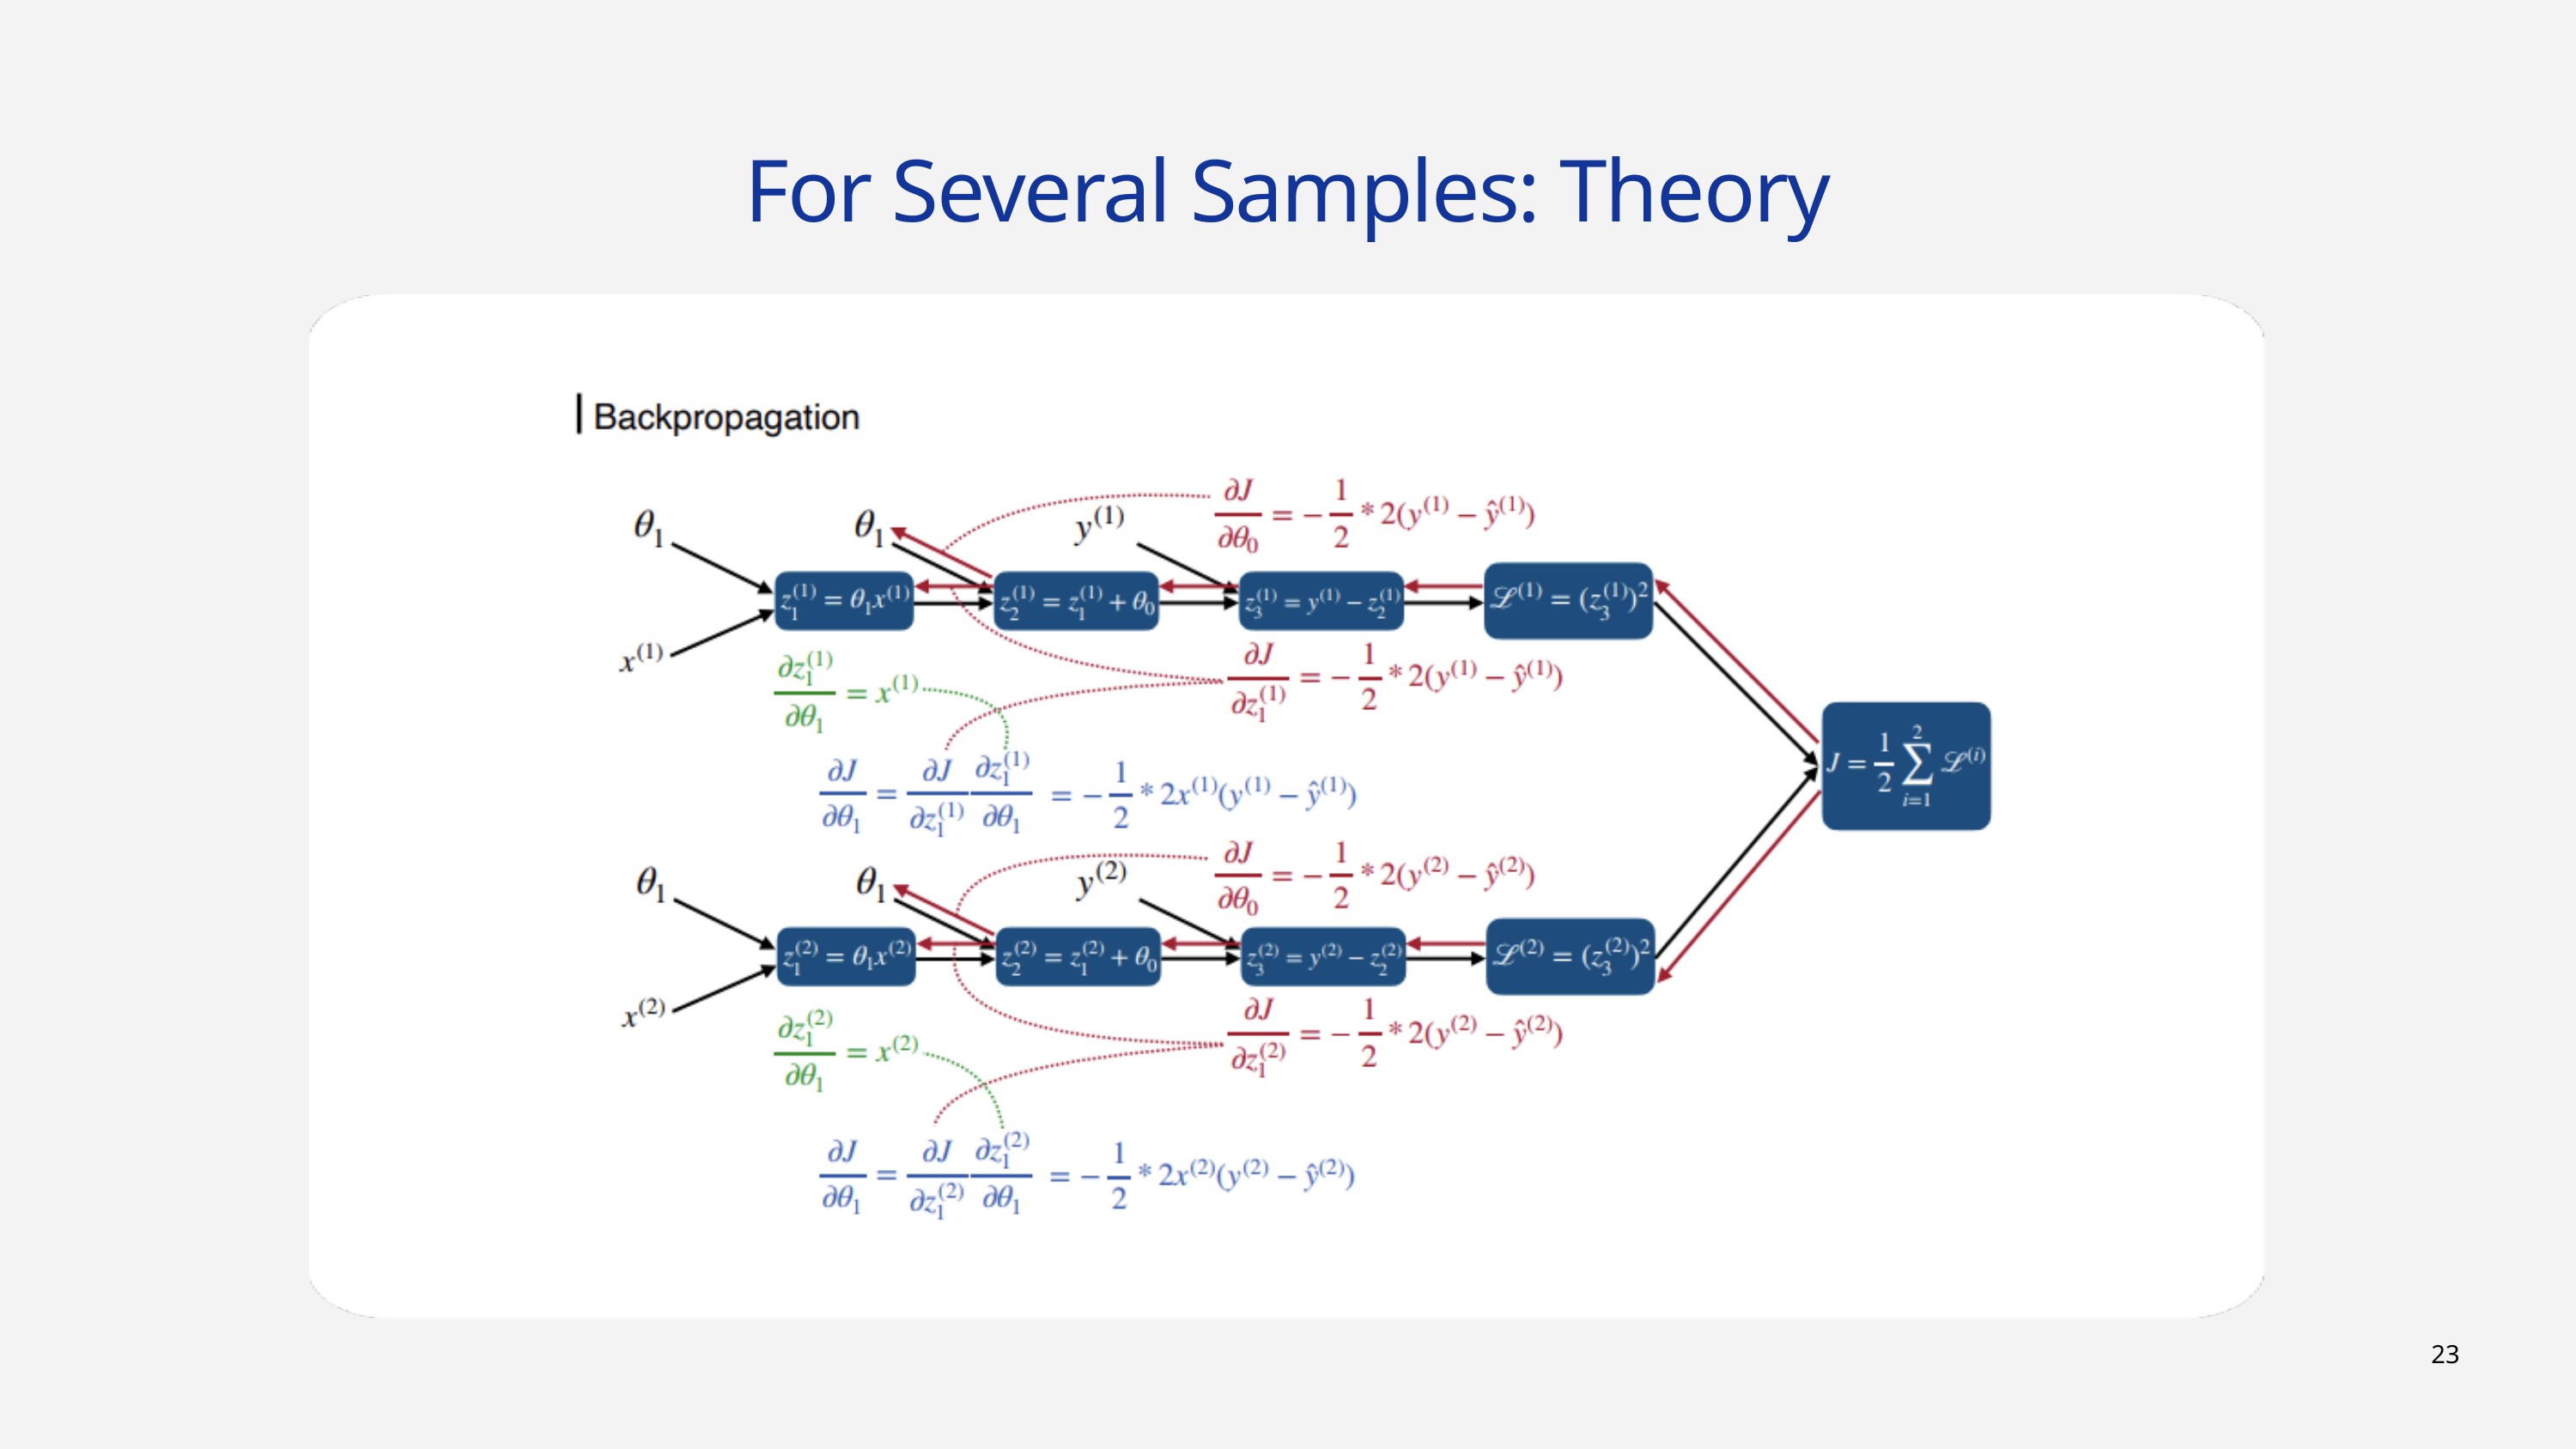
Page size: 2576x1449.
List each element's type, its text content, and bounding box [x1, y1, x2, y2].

text_box For Several Samples: Theory [309, 130, 2267, 246]
picture [536, 380, 2009, 1261]
text_box 23 [2385, 1331, 2473, 1375]
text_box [309, 294, 2267, 1319]
